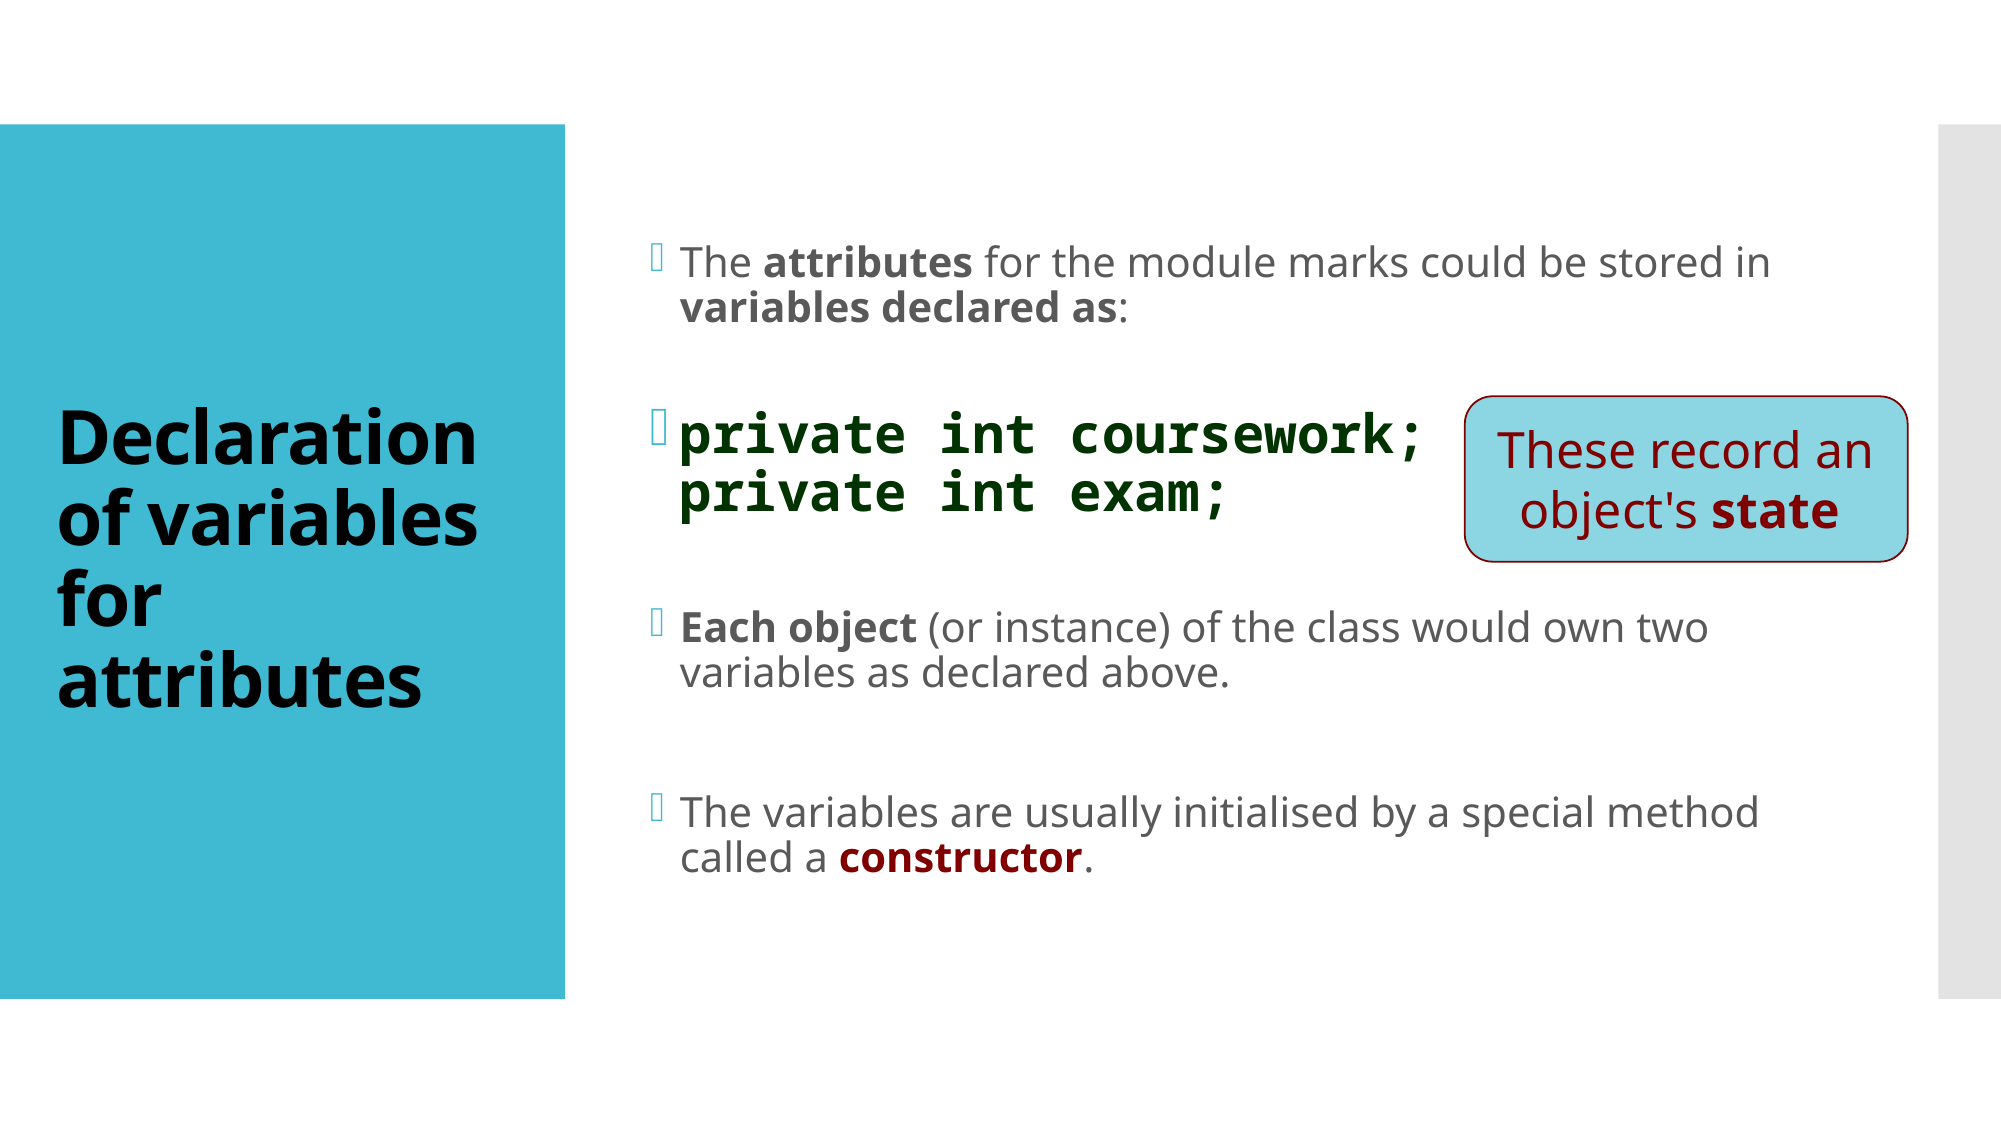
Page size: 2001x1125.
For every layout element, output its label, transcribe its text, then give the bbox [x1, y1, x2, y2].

title Declaration of variables for attributes [41, 184, 525, 940]
text_box These record an object's state [1463, 395, 1909, 563]
list The attributes for the module marks could be stored in variables declared as: private int coursework; private int exam; Each object (or instance) of the class would own two variables as declared above. The variables are usually initialised by a special method called a constructor. [634, 141, 1835, 982]
